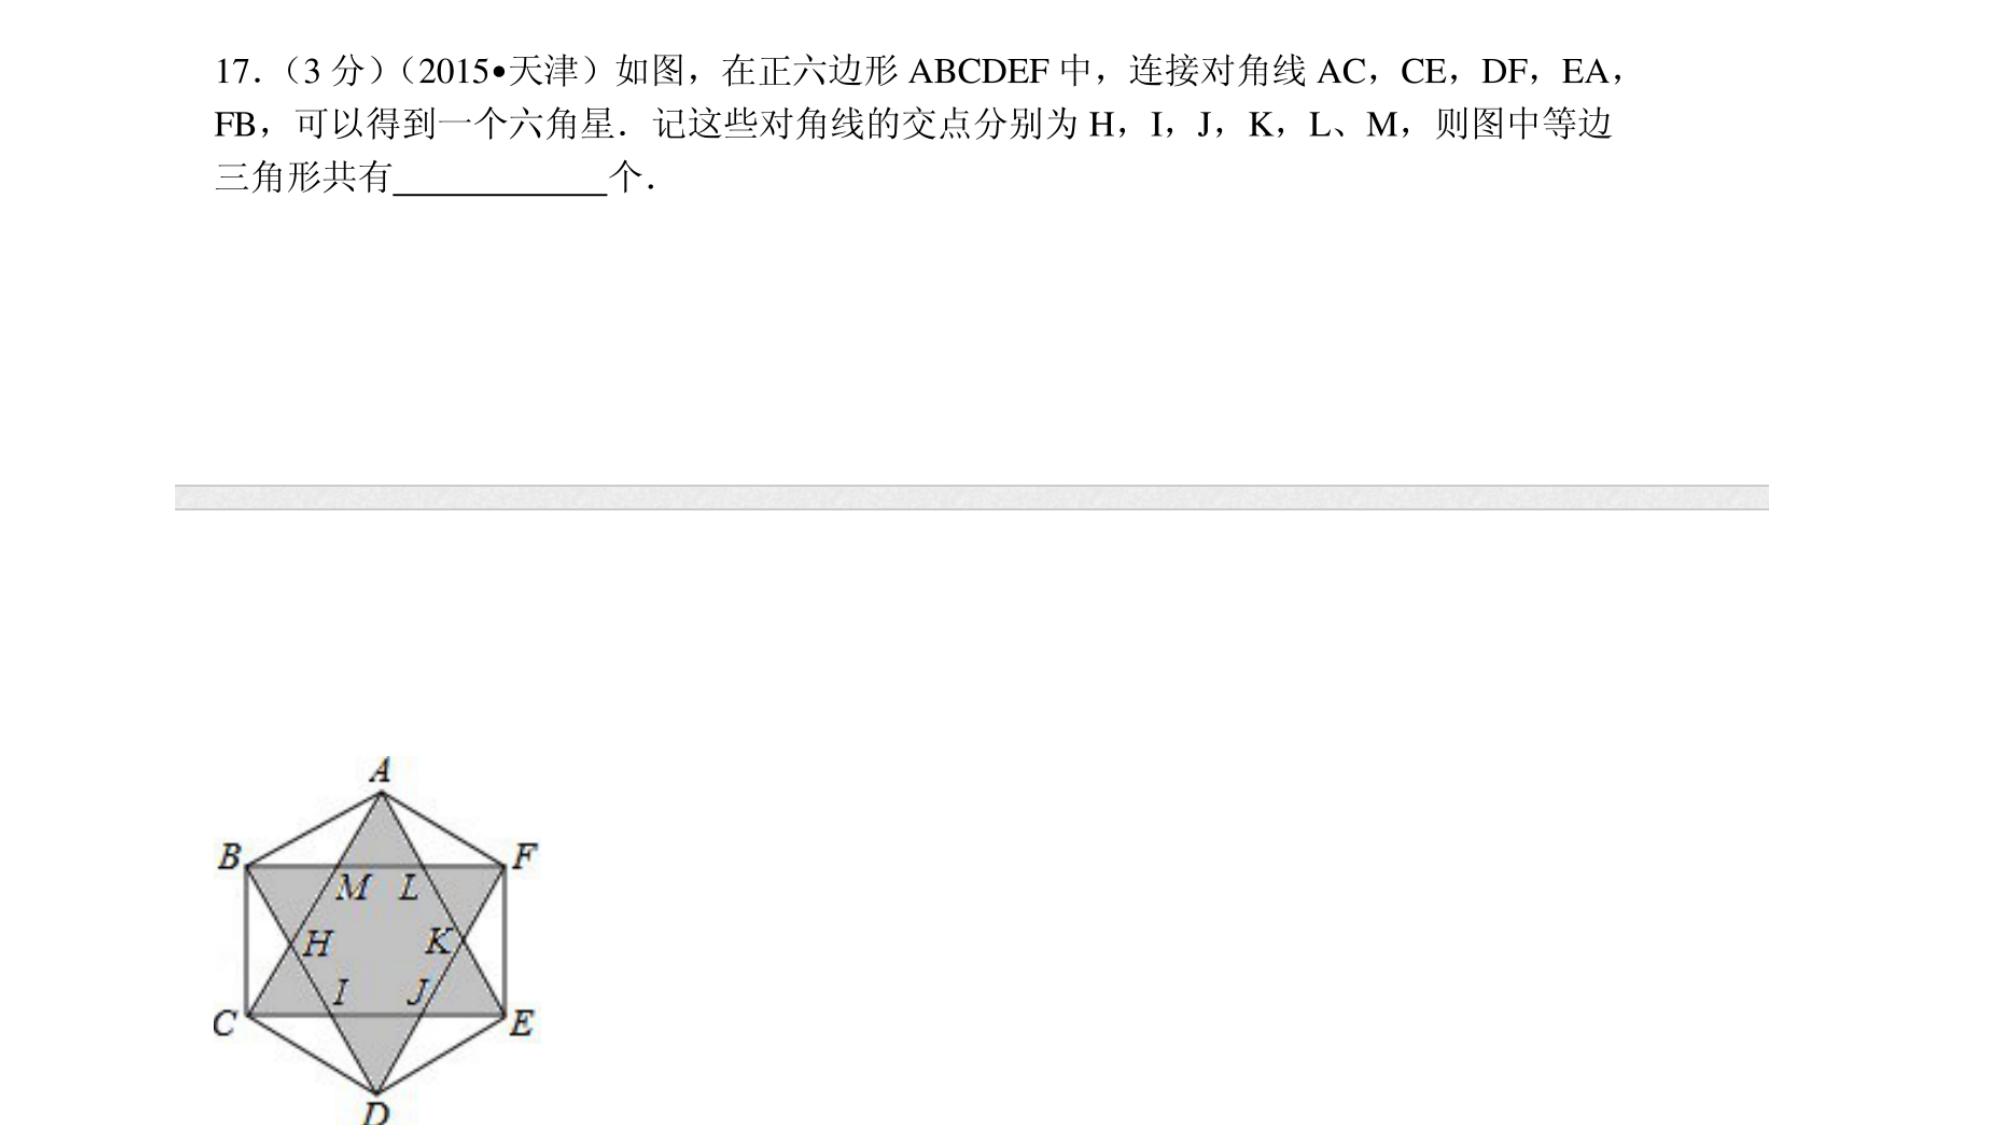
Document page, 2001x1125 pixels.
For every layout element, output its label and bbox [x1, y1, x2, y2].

picture [175, 17, 1769, 1125]
